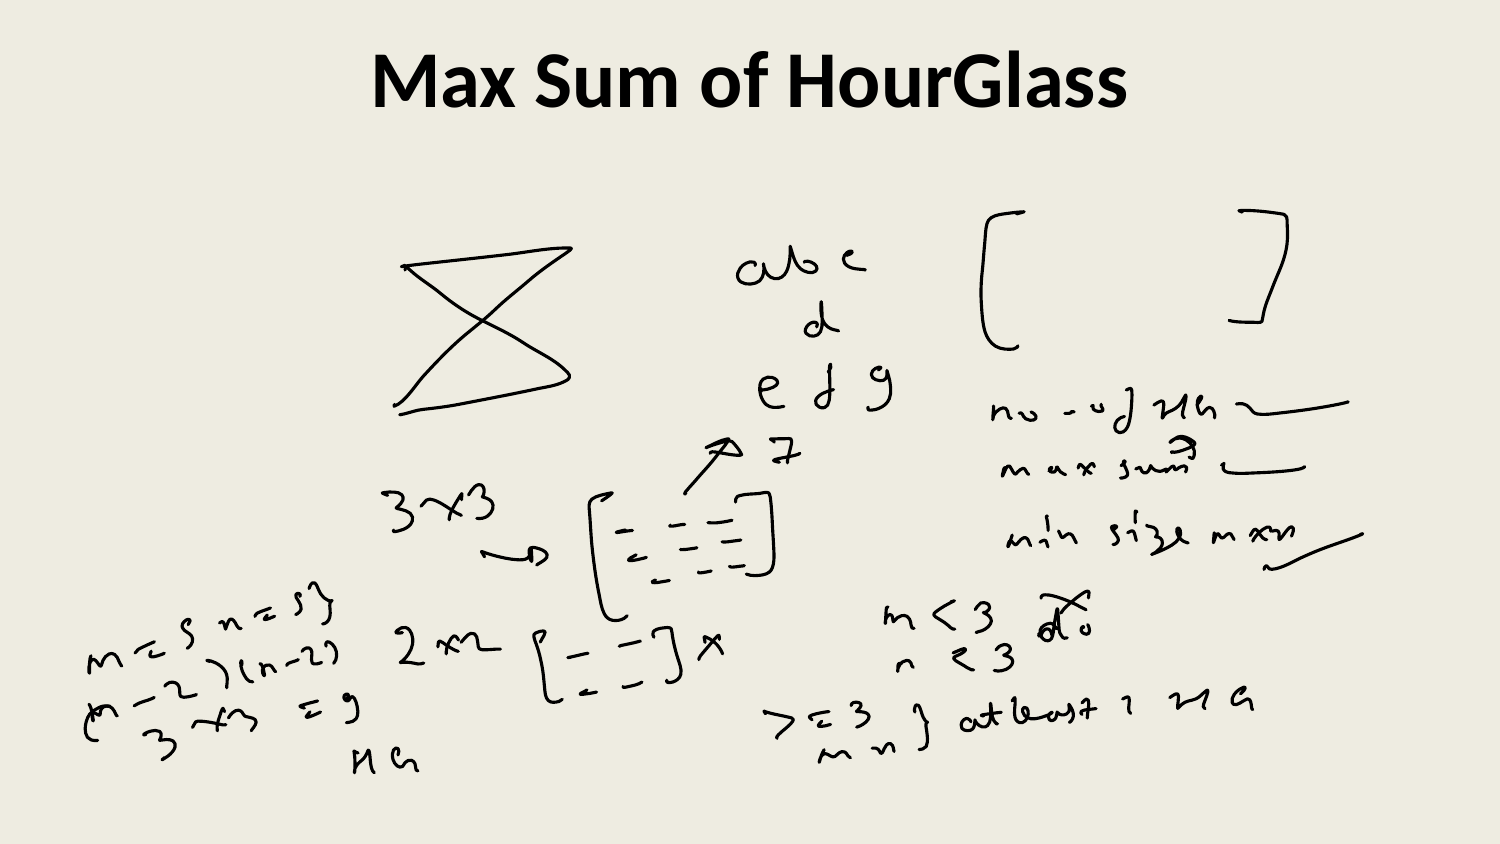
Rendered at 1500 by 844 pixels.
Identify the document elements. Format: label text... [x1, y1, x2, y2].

title Max Sum of HourGlass [112, 18, 1388, 132]
